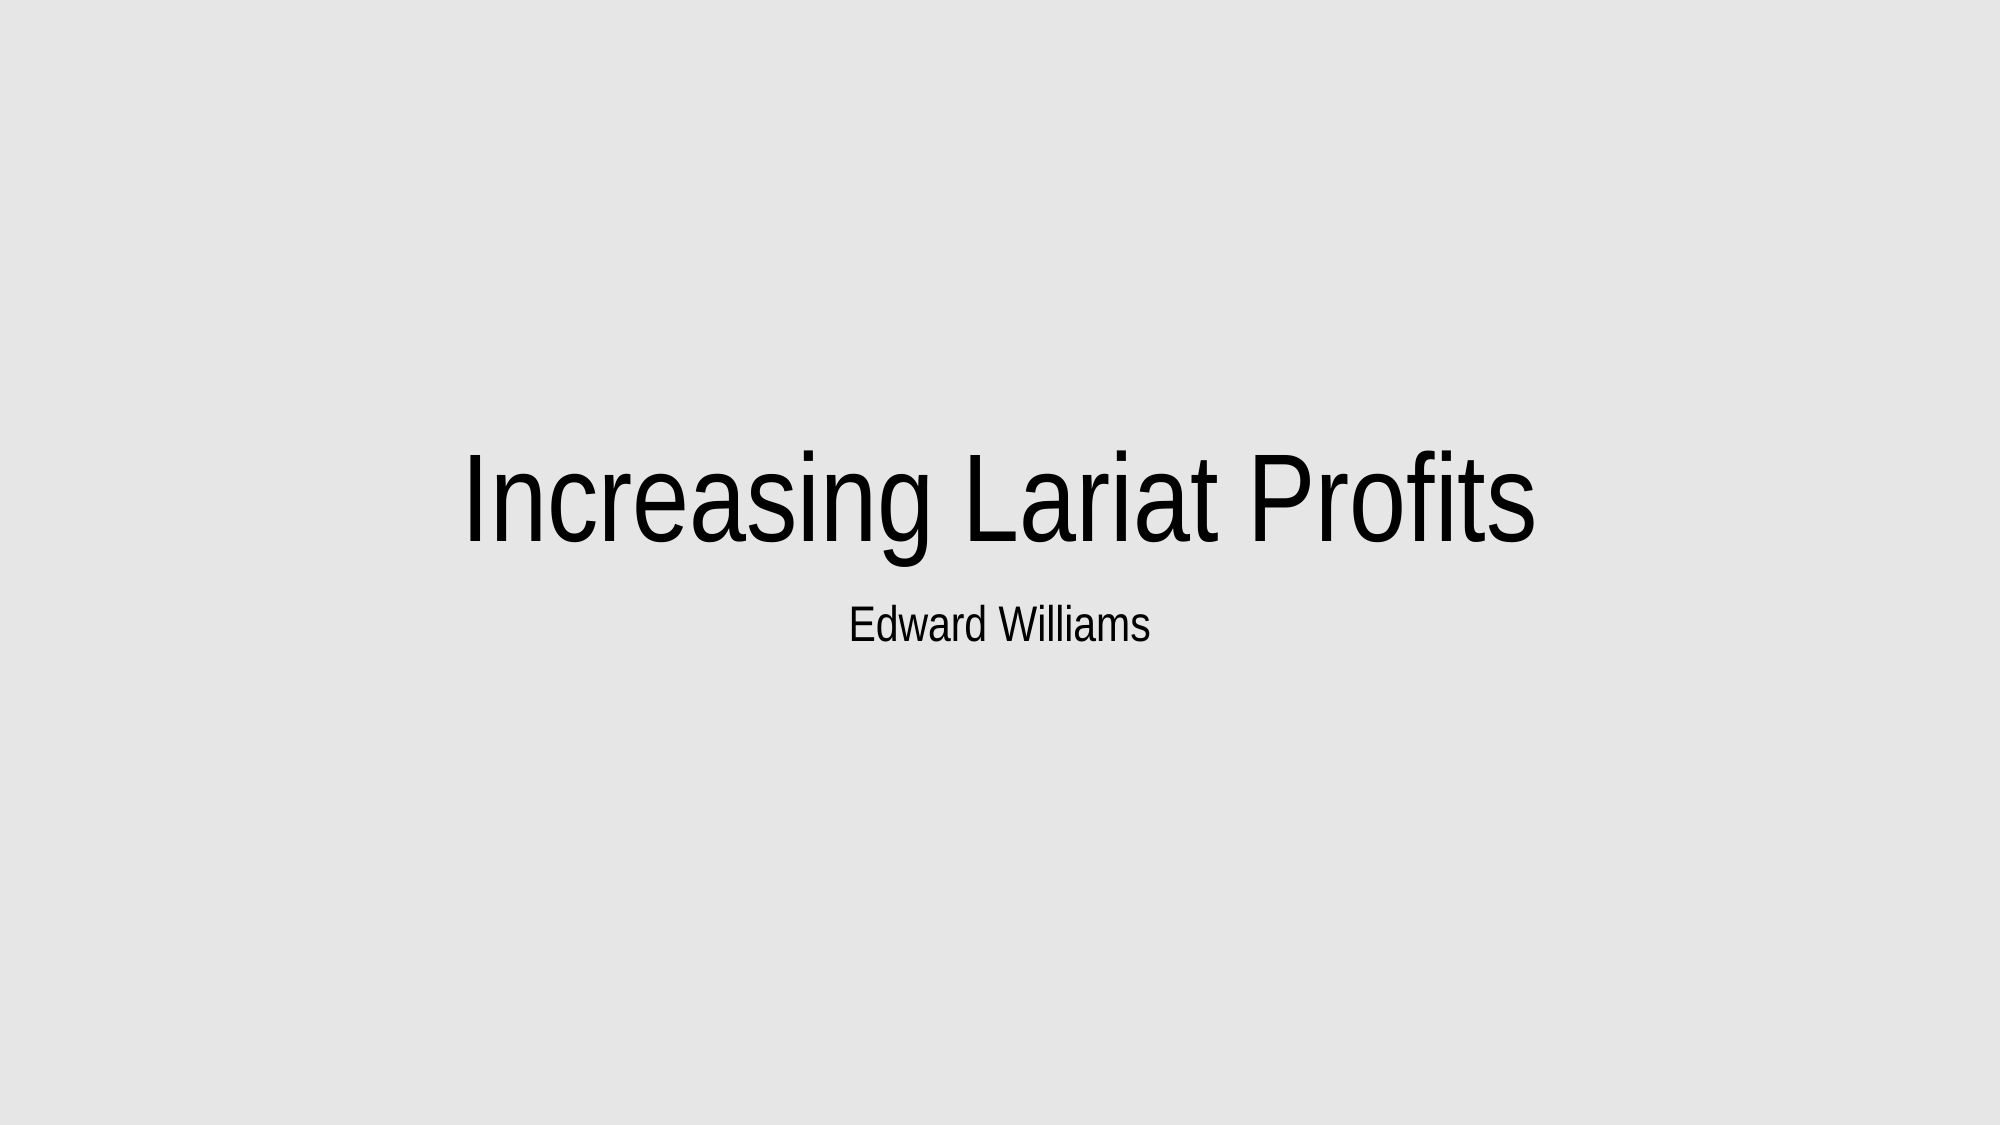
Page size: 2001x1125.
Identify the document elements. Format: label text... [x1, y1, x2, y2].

title Increasing Lariat Profits [249, 184, 1750, 576]
subtitle Edward Williams [249, 590, 1750, 863]
